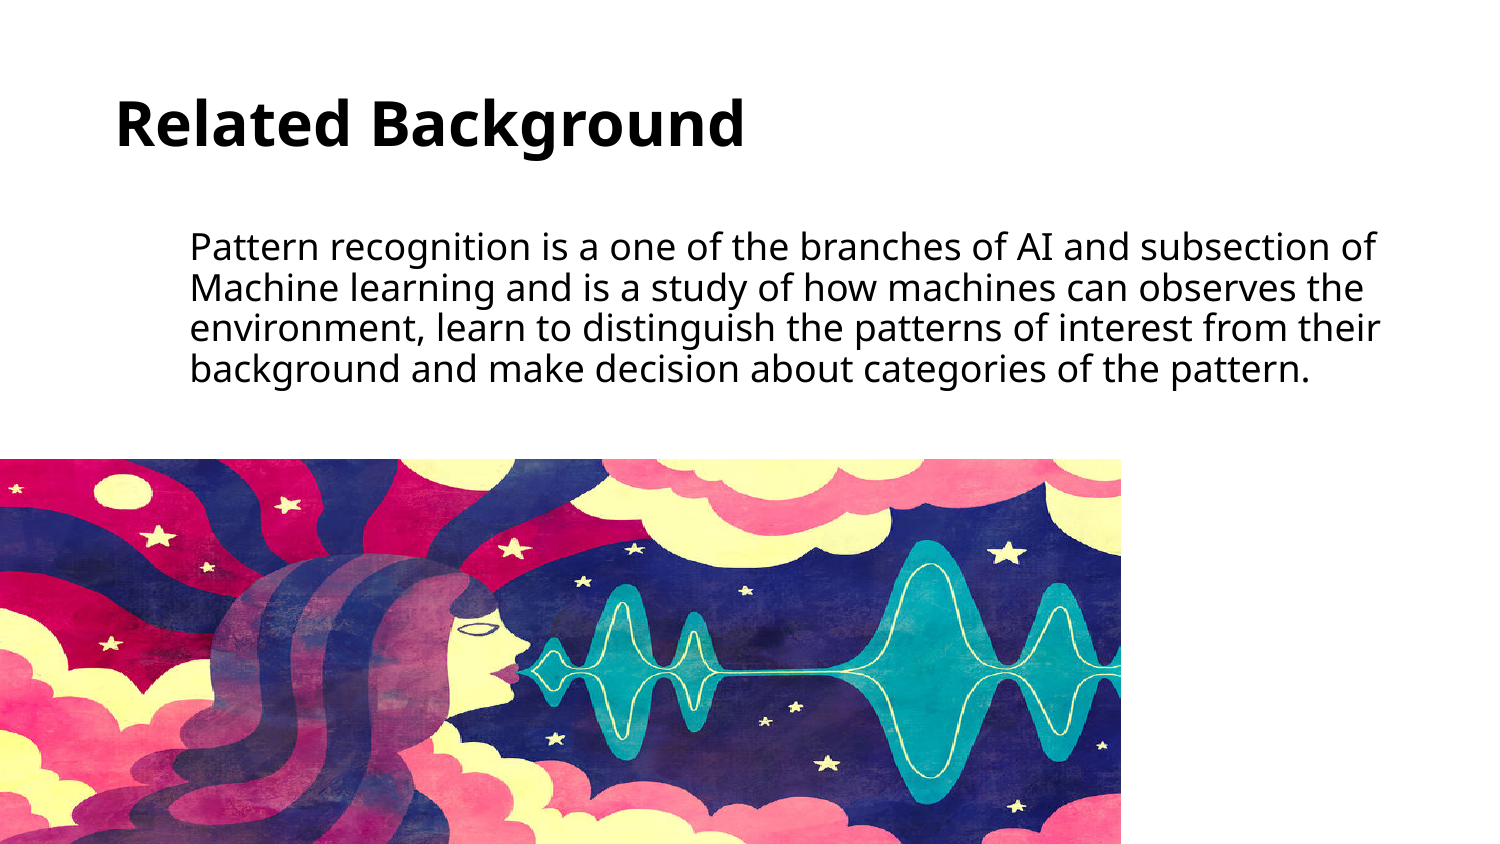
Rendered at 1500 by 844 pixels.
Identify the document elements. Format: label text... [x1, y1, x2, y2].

picture [0, 459, 1122, 844]
title Related Background [103, 44, 1397, 208]
list Pattern recognition is a one of the branches of AI and subsection of Machine learning and is a study of how machines can observes the environment, learn to distinguish the patterns of interest from their background and make decision about categories of the pattern. [103, 222, 1397, 759]
